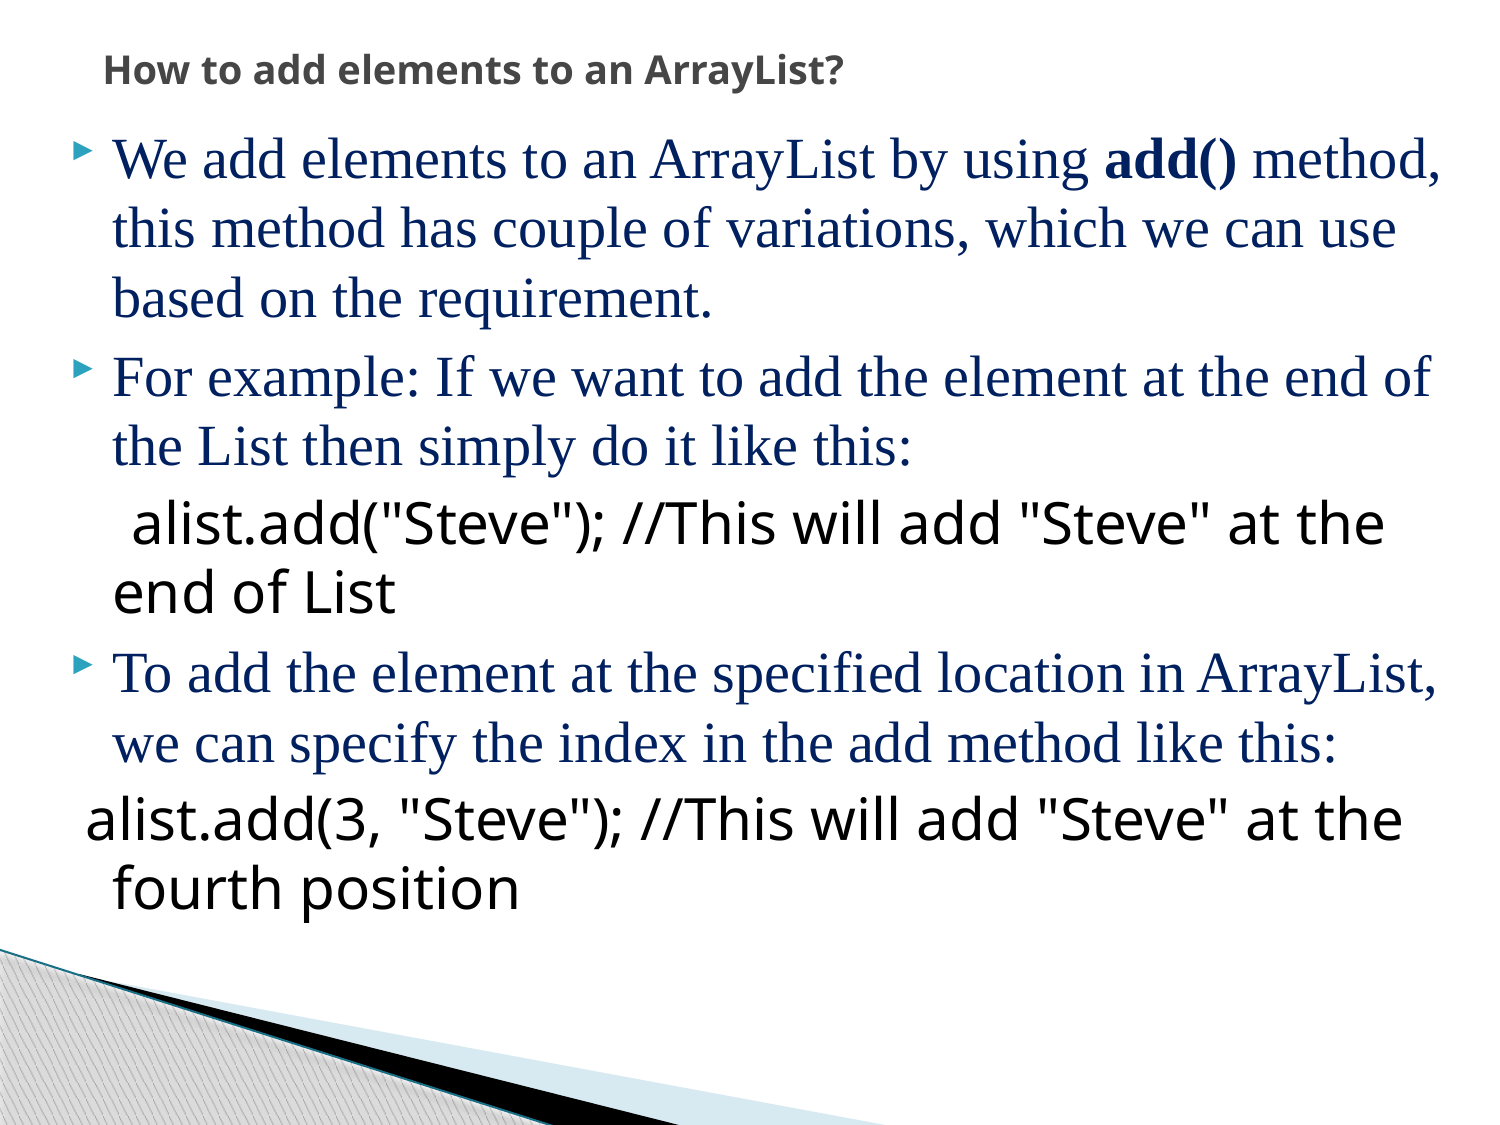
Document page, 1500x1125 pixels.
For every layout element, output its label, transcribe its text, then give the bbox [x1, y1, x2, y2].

list We add elements to an ArrayList by using add() method, this method has couple of variations, which we can use based on the requirement. For example: If we want to add the element at the end of the List then simply do it like this: alist.add("Steve"); //This will add "Steve" at the end of List To add the element at the specified location in ArrayList, we can specify the index in the add method like this: alist.add(3, "Steve"); //This will add "Steve" at the fourth position [37, 112, 1463, 1125]
title How to add elements to an ArrayList? [87, 37, 1438, 155]
